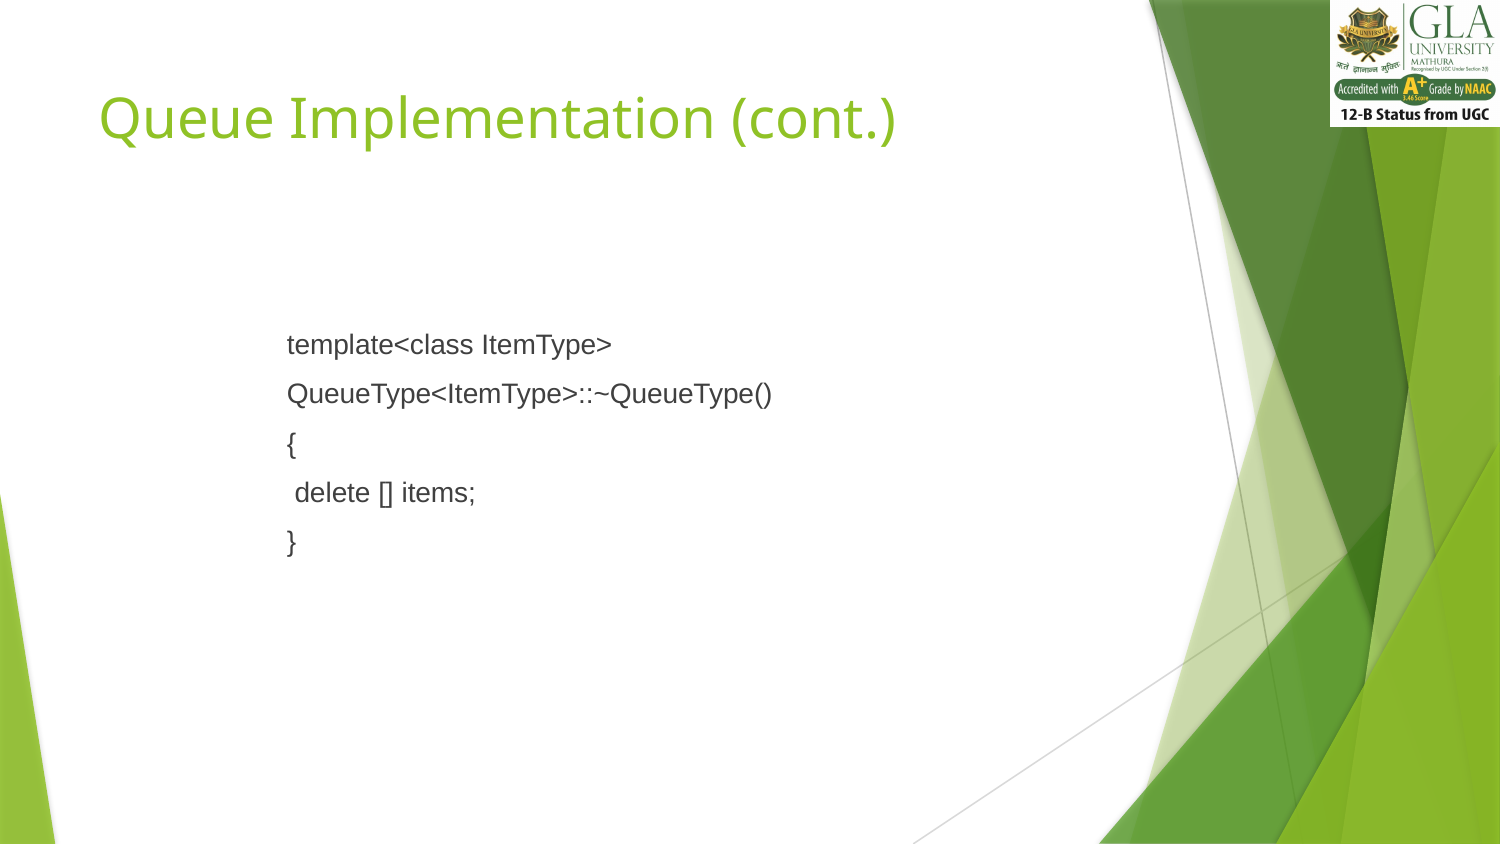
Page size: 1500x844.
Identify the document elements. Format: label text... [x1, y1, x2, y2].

list template<class ItemType> QueueType<ItemType>::~QueueType() { delete [] items; } [271, 318, 1229, 751]
picture [1330, 0, 1500, 128]
title Queue Implementation (cont.) [83, 75, 1141, 238]
